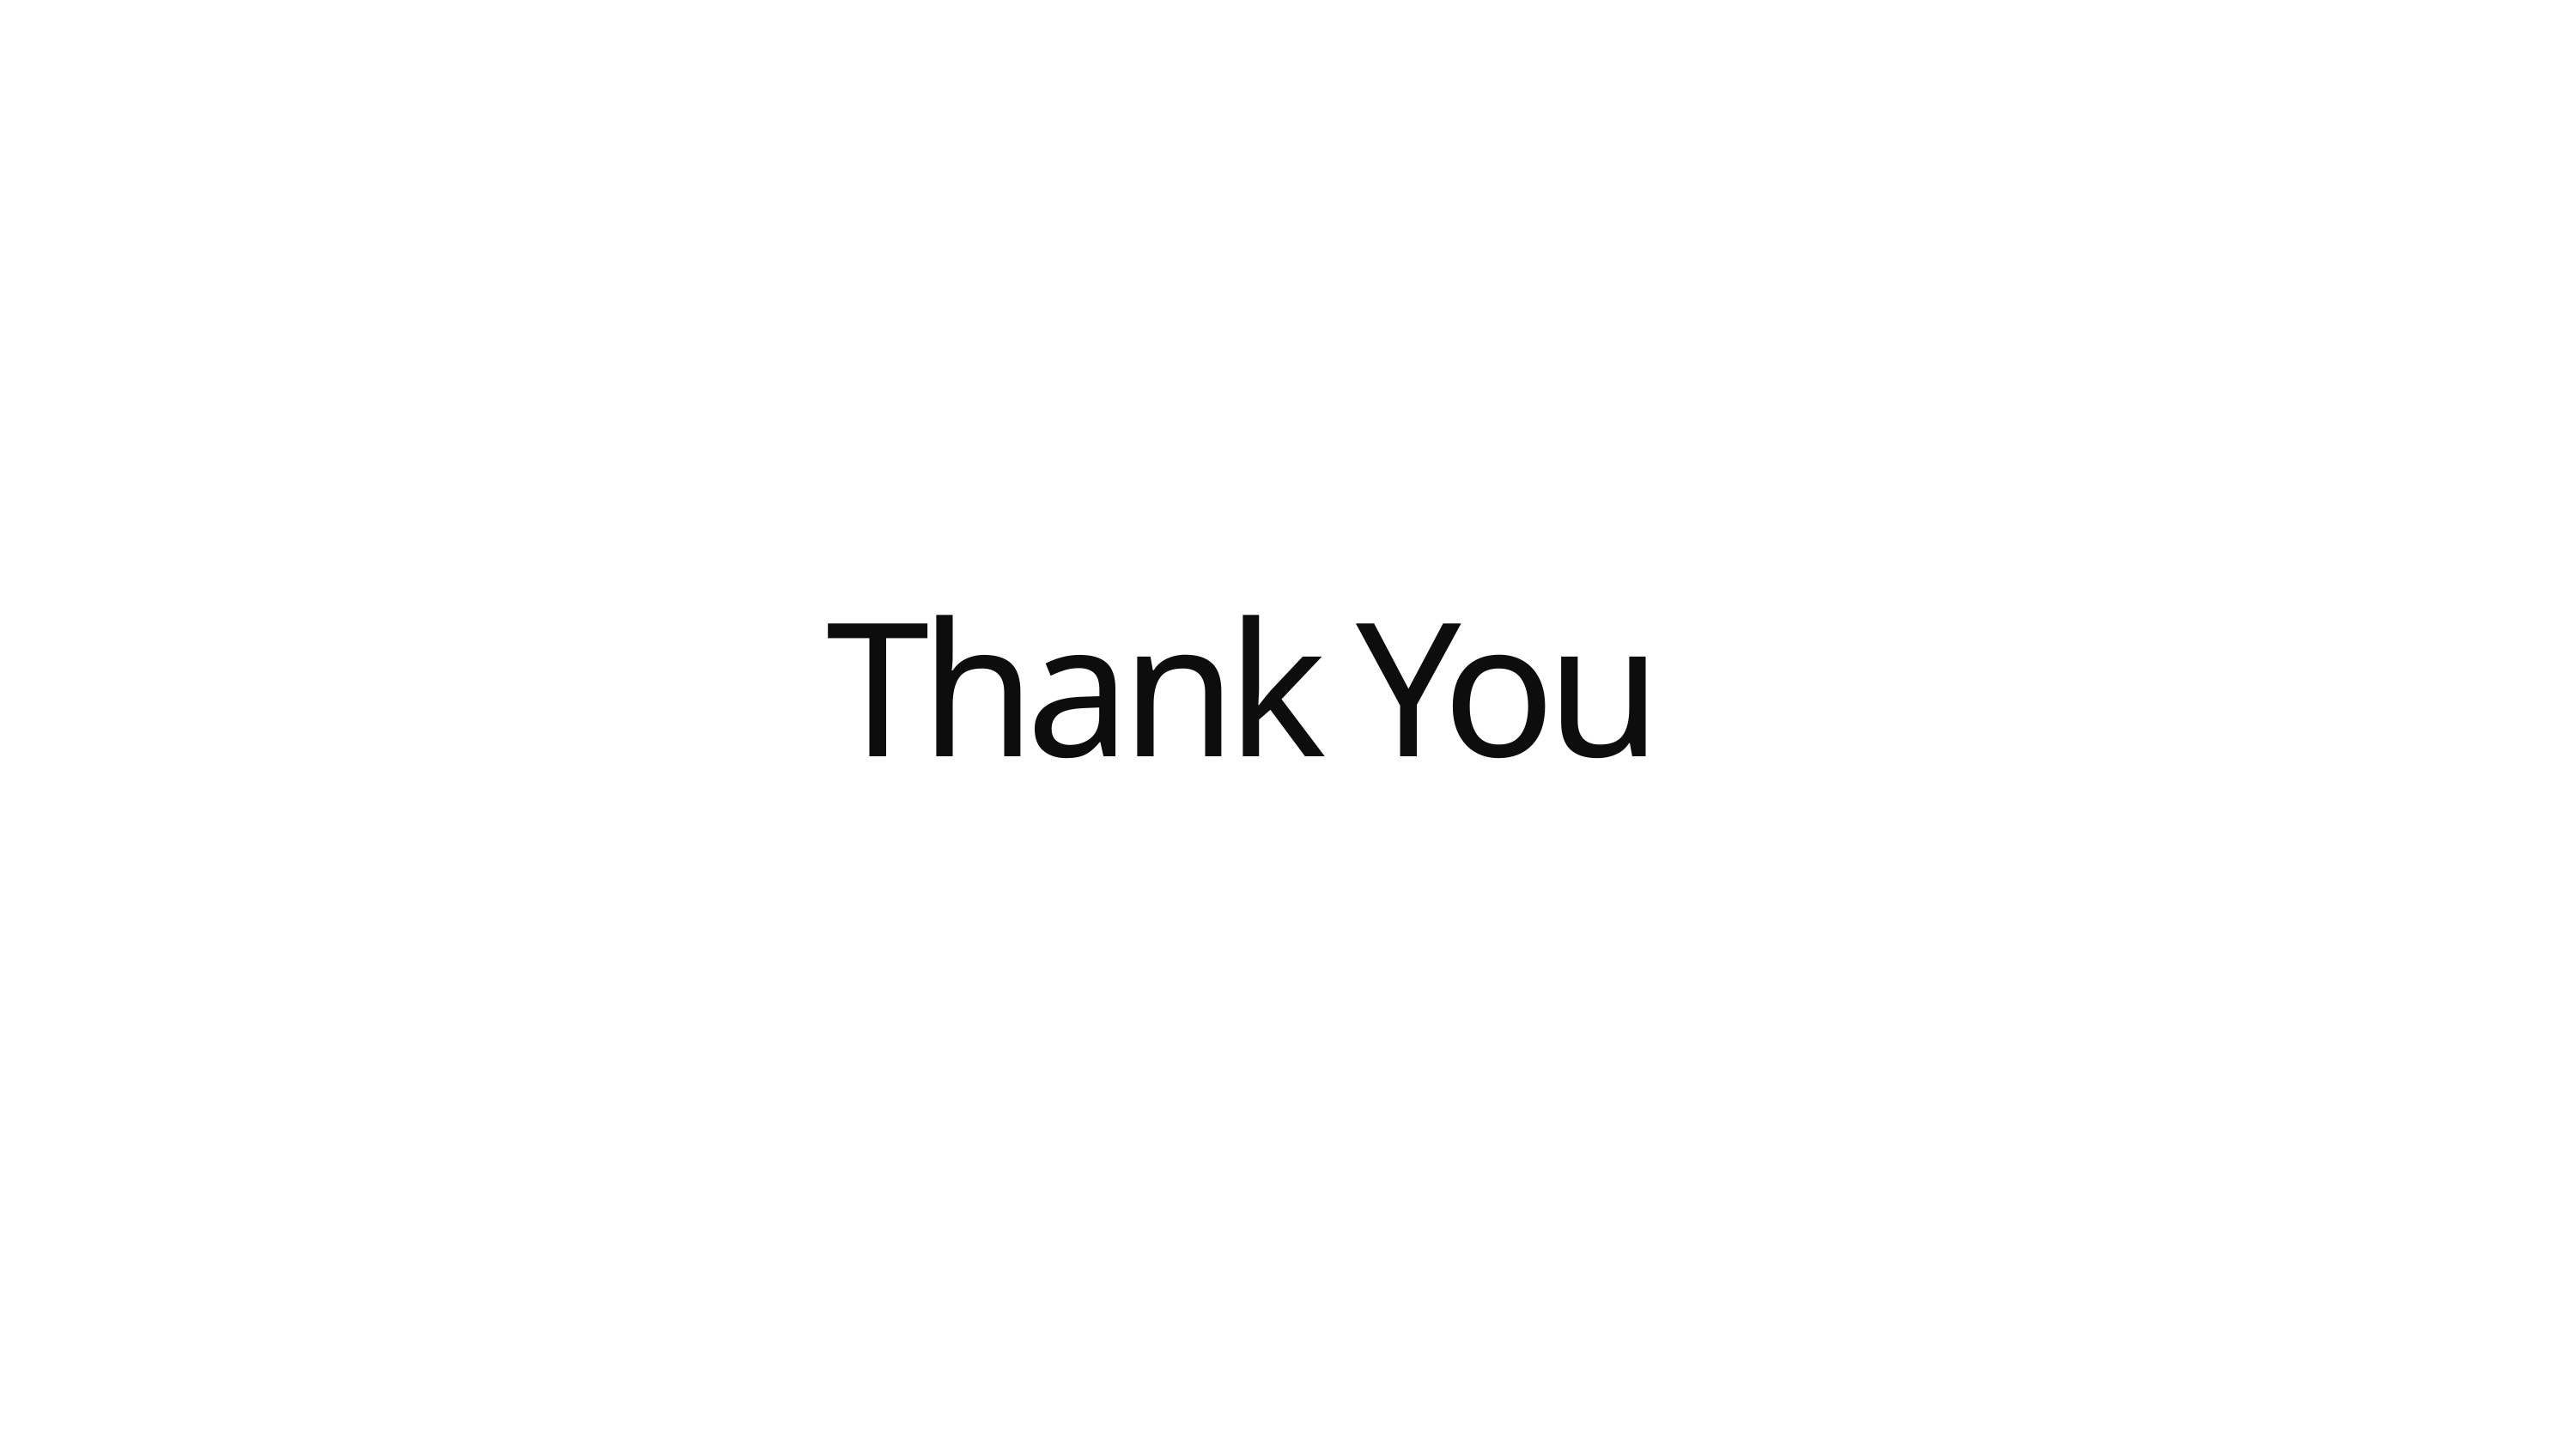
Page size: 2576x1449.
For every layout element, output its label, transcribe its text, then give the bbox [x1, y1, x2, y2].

text_box Thank You [826, 616, 1923, 794]
